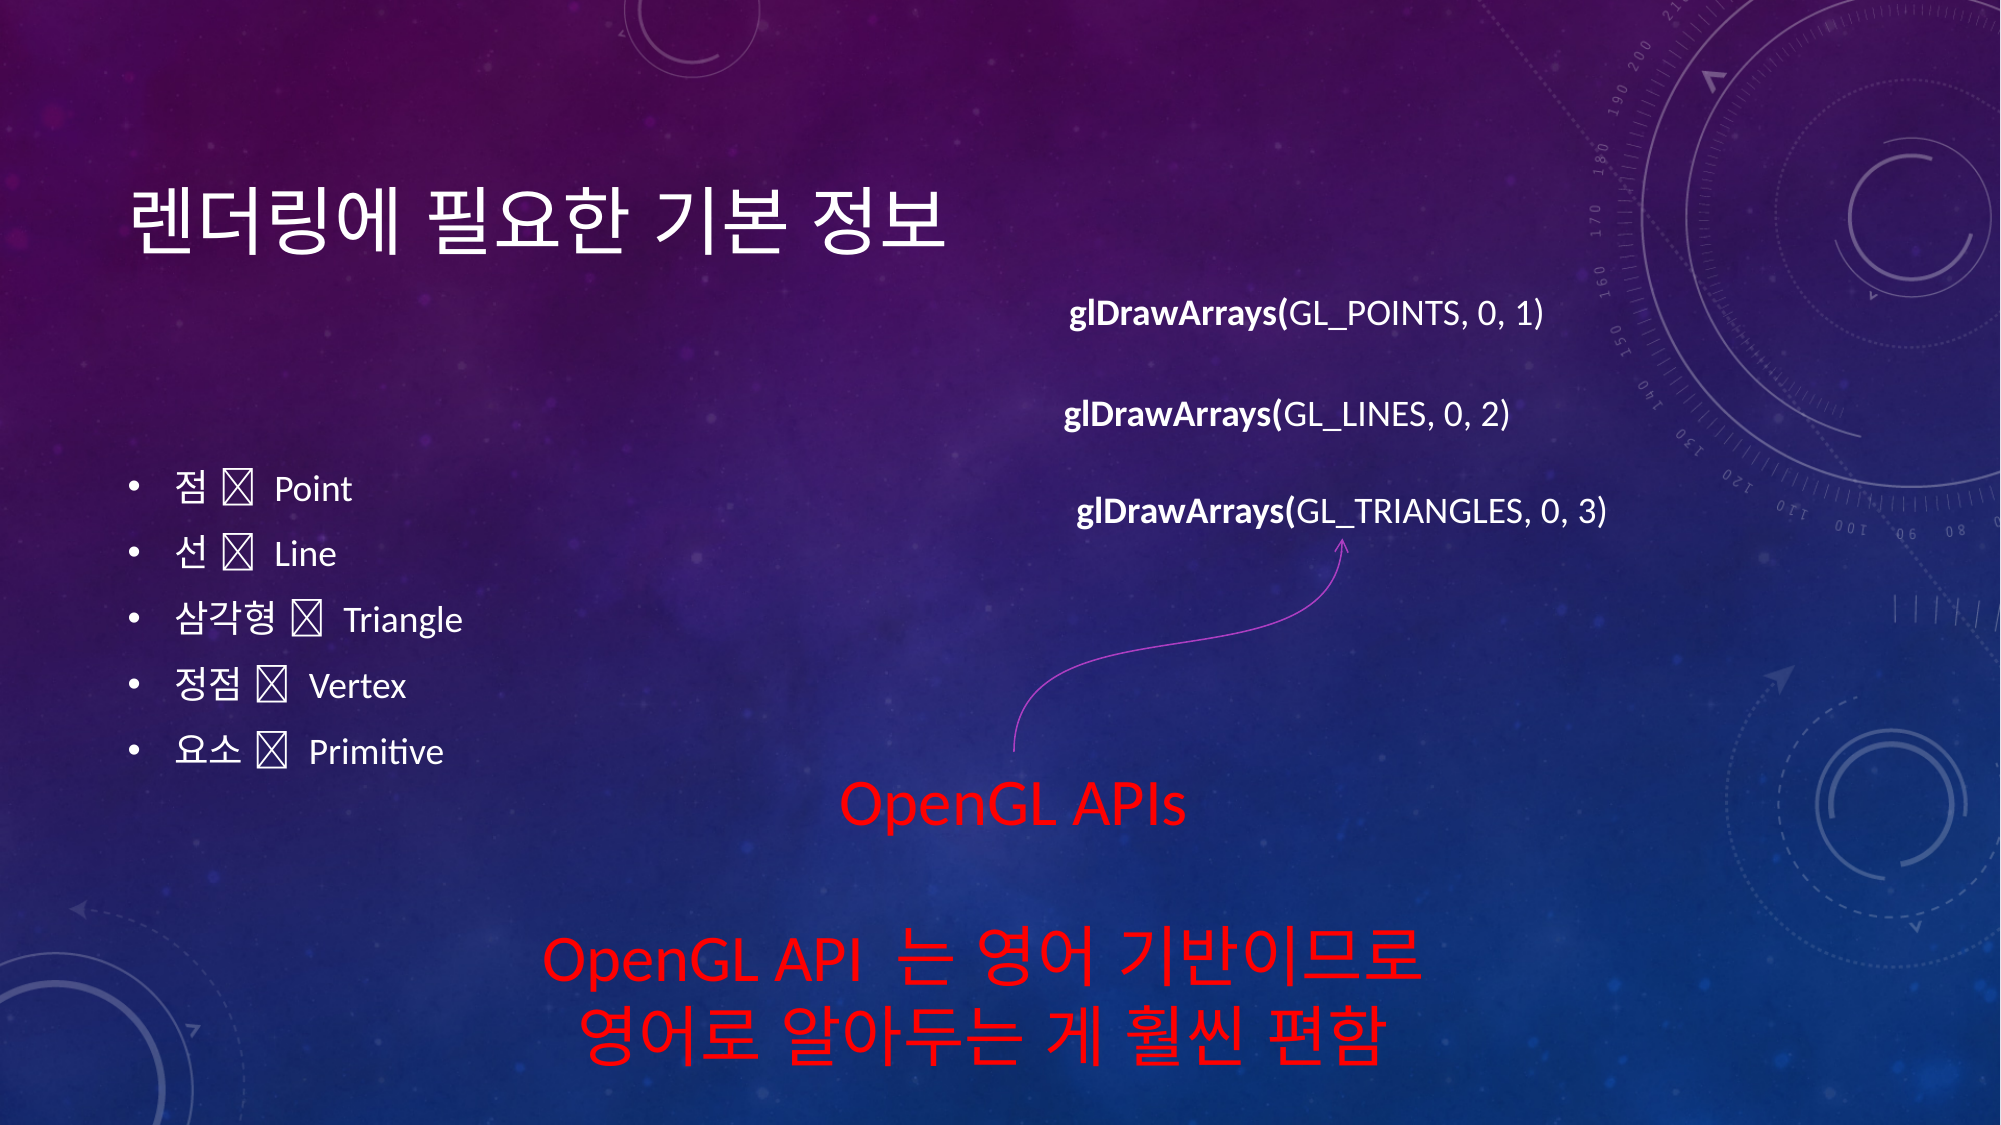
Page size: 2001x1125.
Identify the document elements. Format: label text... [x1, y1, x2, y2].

text_box OpenGL API 는 영어 기반이므로 영어로 알아두는 게 훨씬 편함 [316, 906, 1652, 1082]
picture [0, 0, 2001, 1125]
text_box glDrawArrays(GL_LINES, 0, 2) [1048, 381, 1527, 441]
text_box glDrawArrays(GL_POINTS, 0, 1) [1054, 281, 1561, 341]
title 렌더링에 필요한 기본 정보 [112, 99, 1775, 339]
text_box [1071, 480, 1285, 810]
list 점  Point 선  Line 삼각형  Triangle 정점  Vertex 요소  Primitive [112, 351, 1775, 950]
text_box glDrawArrays(GL_TRIANGLES, 0, 3) [1061, 478, 1624, 539]
text_box OpenGL APIs [346, 751, 1682, 847]
